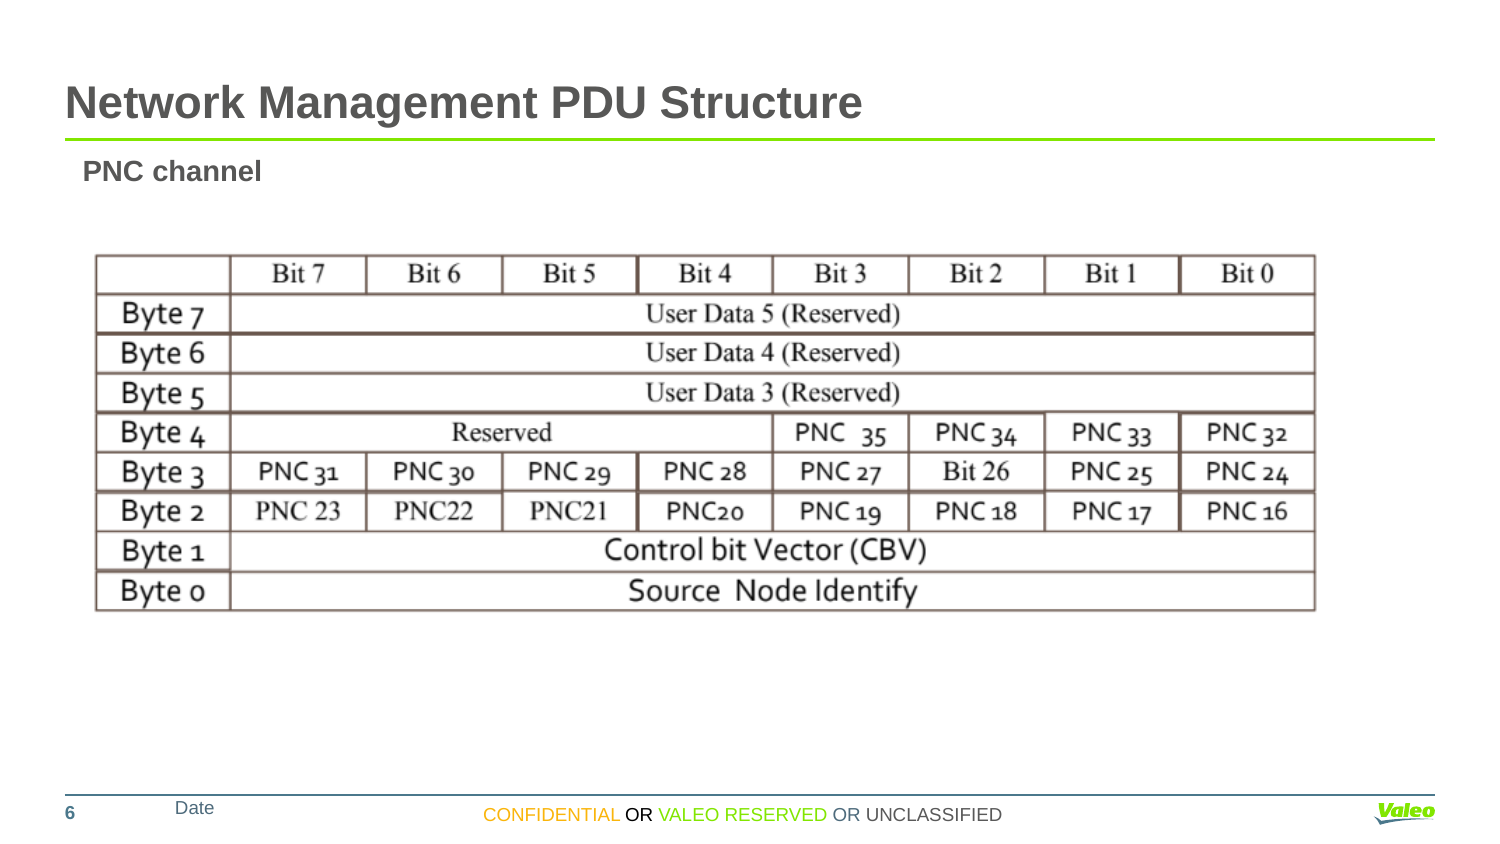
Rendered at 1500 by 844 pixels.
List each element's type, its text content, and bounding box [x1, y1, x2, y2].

slide_number 6 [64, 795, 97, 817]
list PNC channel [65, 152, 276, 219]
picture [82, 241, 1363, 636]
title Network Management PDU Structure [64, 56, 1020, 141]
